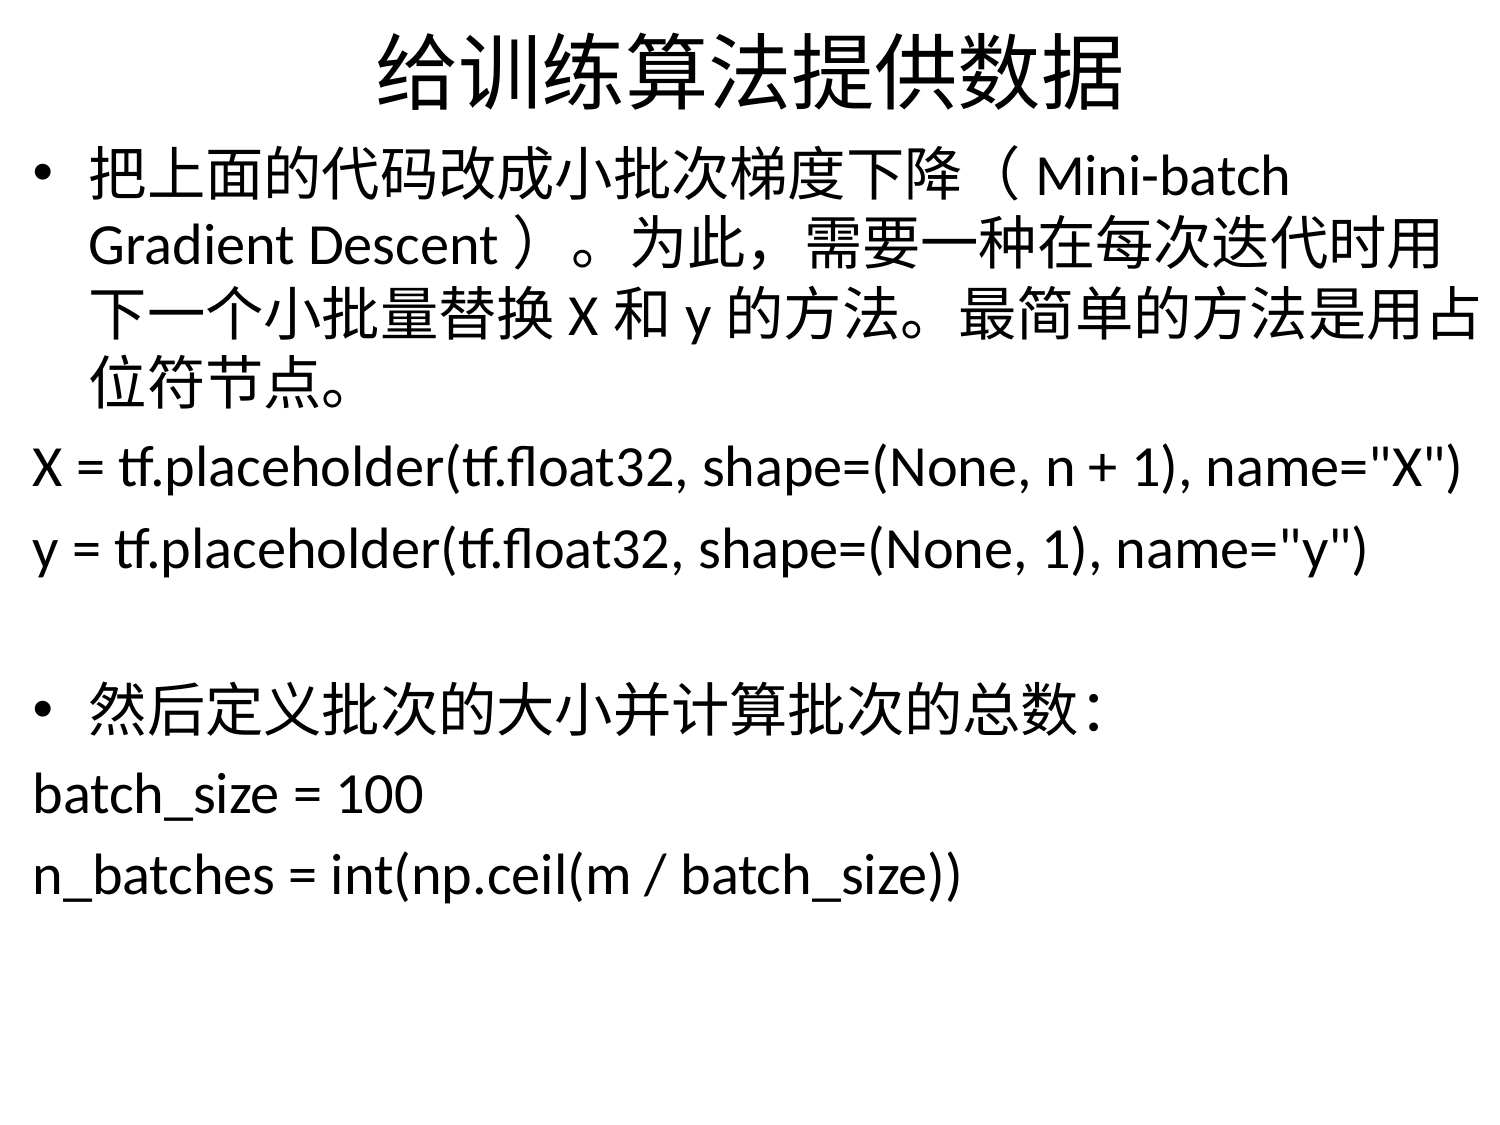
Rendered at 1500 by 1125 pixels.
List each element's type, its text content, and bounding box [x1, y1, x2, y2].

title 给训练算法提供数据 [75, 0, 1425, 129]
list 把上面的代码改成小批次梯度下降（Mini-batch Gradient Descent）。为此，需要一种在每次迭代时用下一个小批量替换X和y的方法。最简单的方法是用占位符节点。 X = tf.placeholder(tf.float32, shape=(None, n + 1), name="X") y = tf.placeholder(tf.float32, shape=(None, 1), name="y") 然后定义批次的大小并计算批次的总数： batch_size = 100 n_batches = int(np.ceil(m / batch_size)) [17, 129, 1500, 973]
